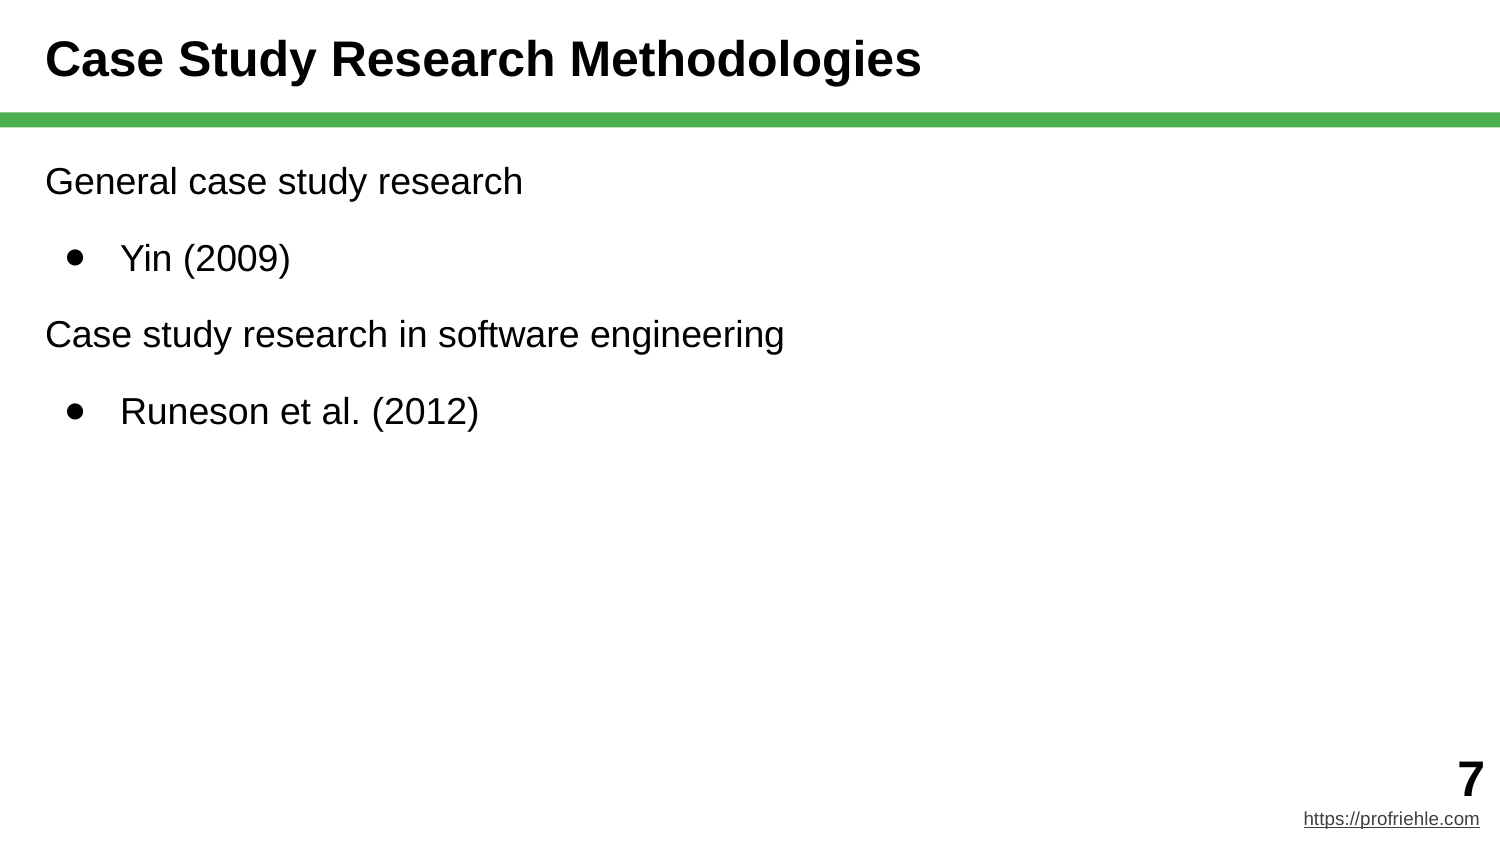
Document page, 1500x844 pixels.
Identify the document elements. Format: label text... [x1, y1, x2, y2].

list General case study research Yin (2009) Case study research in software engineering Runeson et al. (2012) [45, 150, 1455, 825]
slide_number ‹#› https://profriehle.com [1200, 724, 1500, 844]
title Case Study Research Methodologies [0, 0, 1500, 113]
